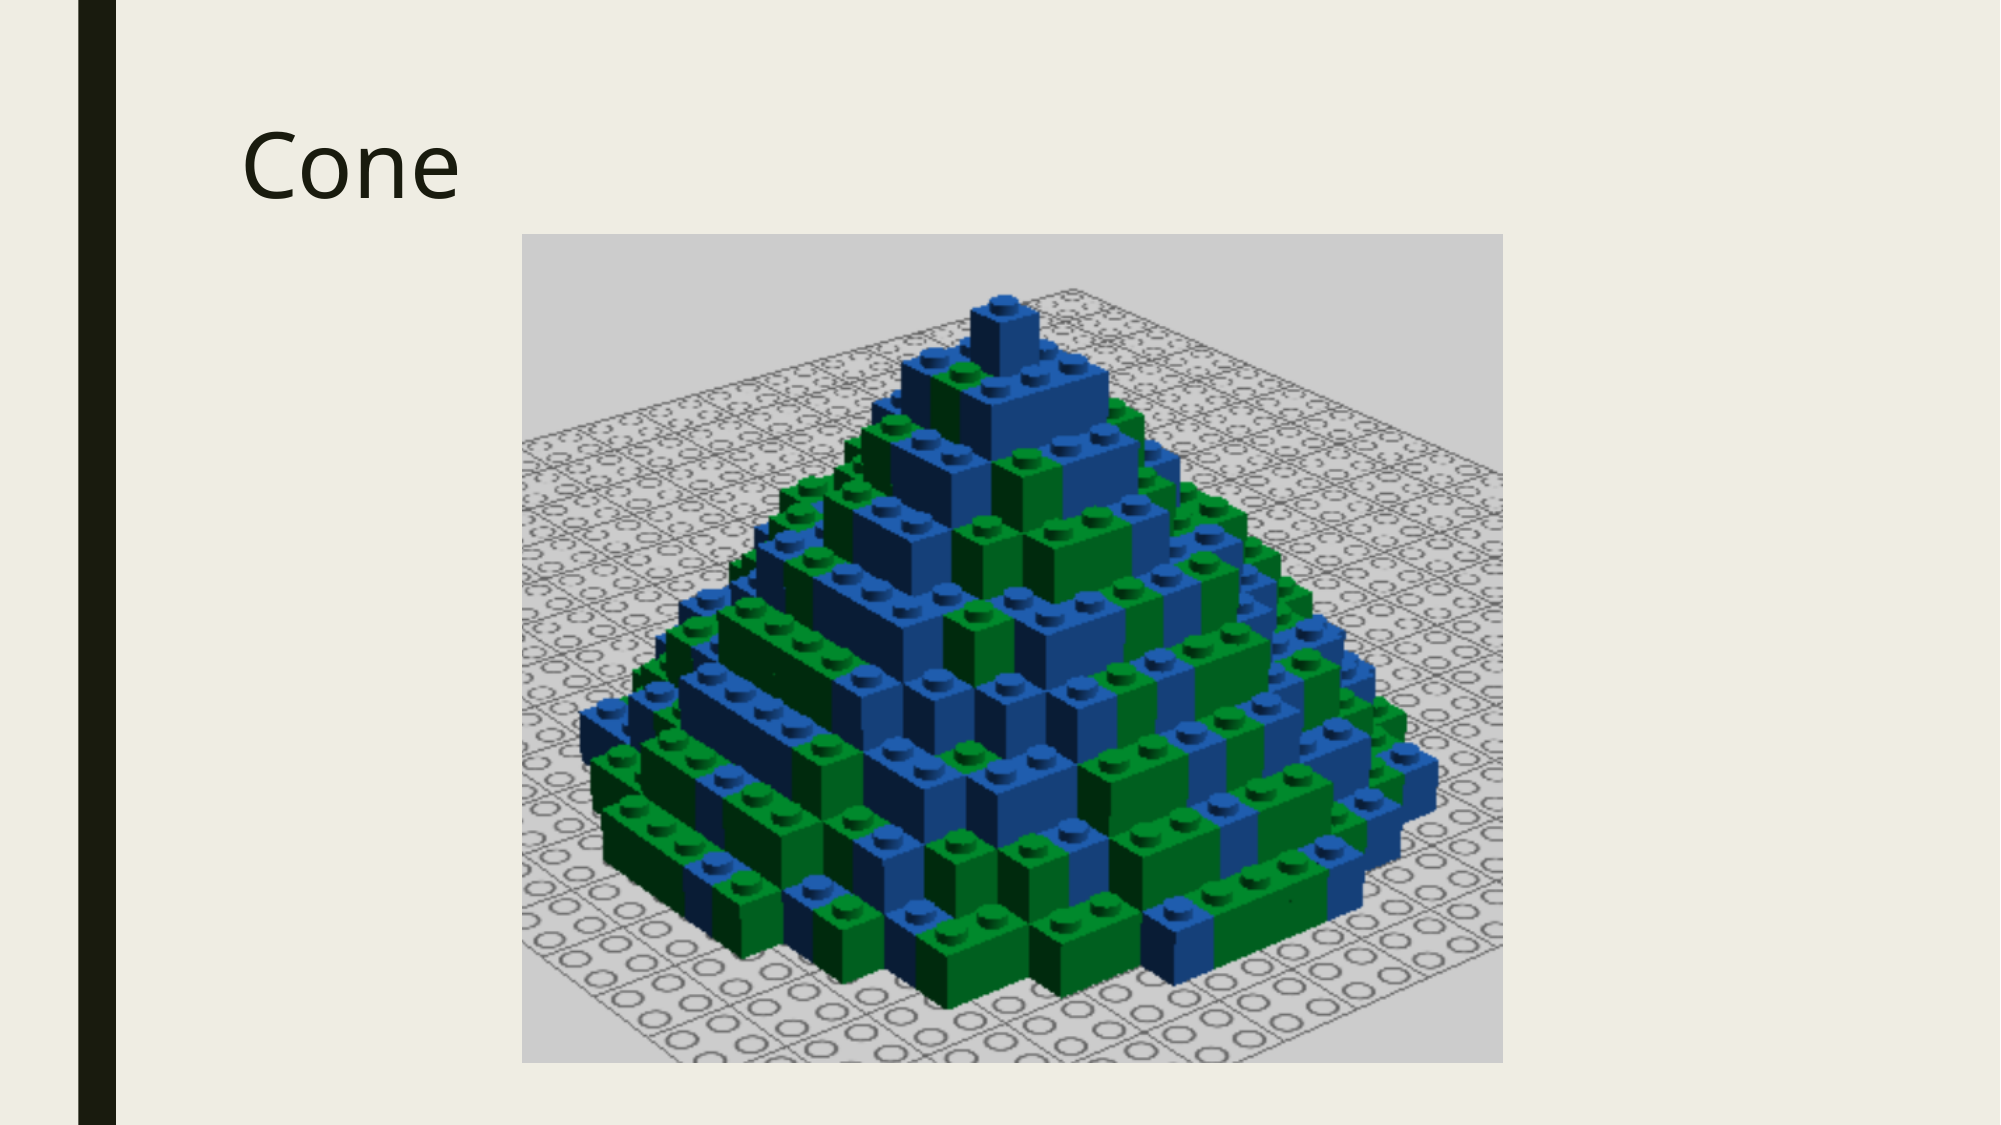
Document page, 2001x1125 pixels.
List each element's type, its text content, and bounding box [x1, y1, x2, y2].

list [522, 234, 1503, 1063]
title Cone [225, 112, 1800, 357]
